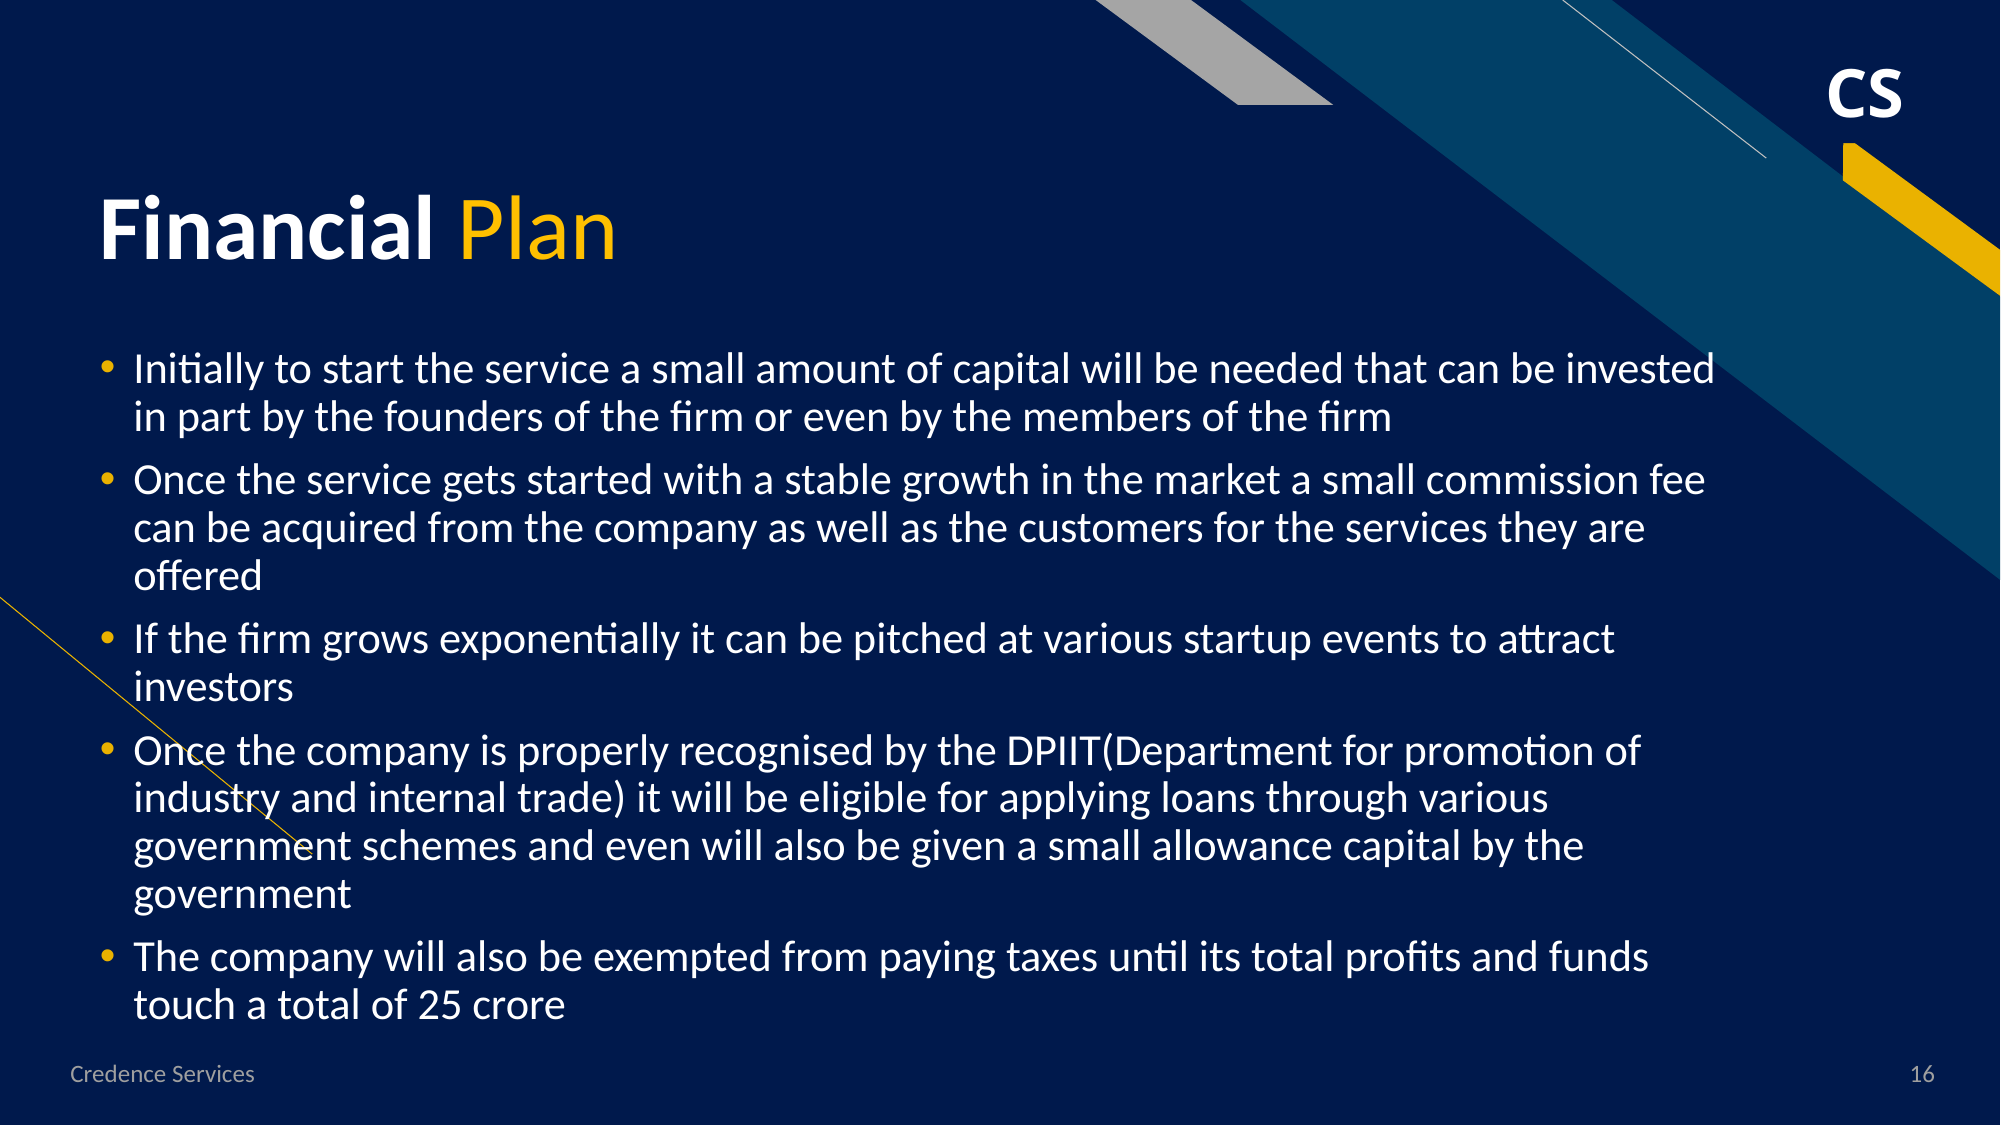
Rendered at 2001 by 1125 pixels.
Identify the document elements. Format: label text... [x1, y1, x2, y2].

footer Credence Services [55, 1042, 731, 1103]
slide_number 16 [1828, 1042, 1950, 1103]
title Financial Plan [85, 91, 1453, 280]
text_box [1825, 46, 1967, 144]
list Initially to start the service a small amount of capital will be needed that can be invested in part by the founders of the firm or even by the members of the firm Once the service gets started with a stable growth in the market a small commission fee can be acquired from the company as well as the customers for the services they are offered If the firm grows exponentially it can be pitched at various startup events to attract investors Once the company is properly recognised by the DPIIT(Department for promotion of industry and internal trade) it will be eligible for applying loans through various government schemes and even will also be given a small allowance capital by the government The company will also be exempted from paying taxes until its total profits and funds touch a total of 25 crore [85, 338, 1758, 1043]
text_box CS [1810, 43, 1920, 138]
